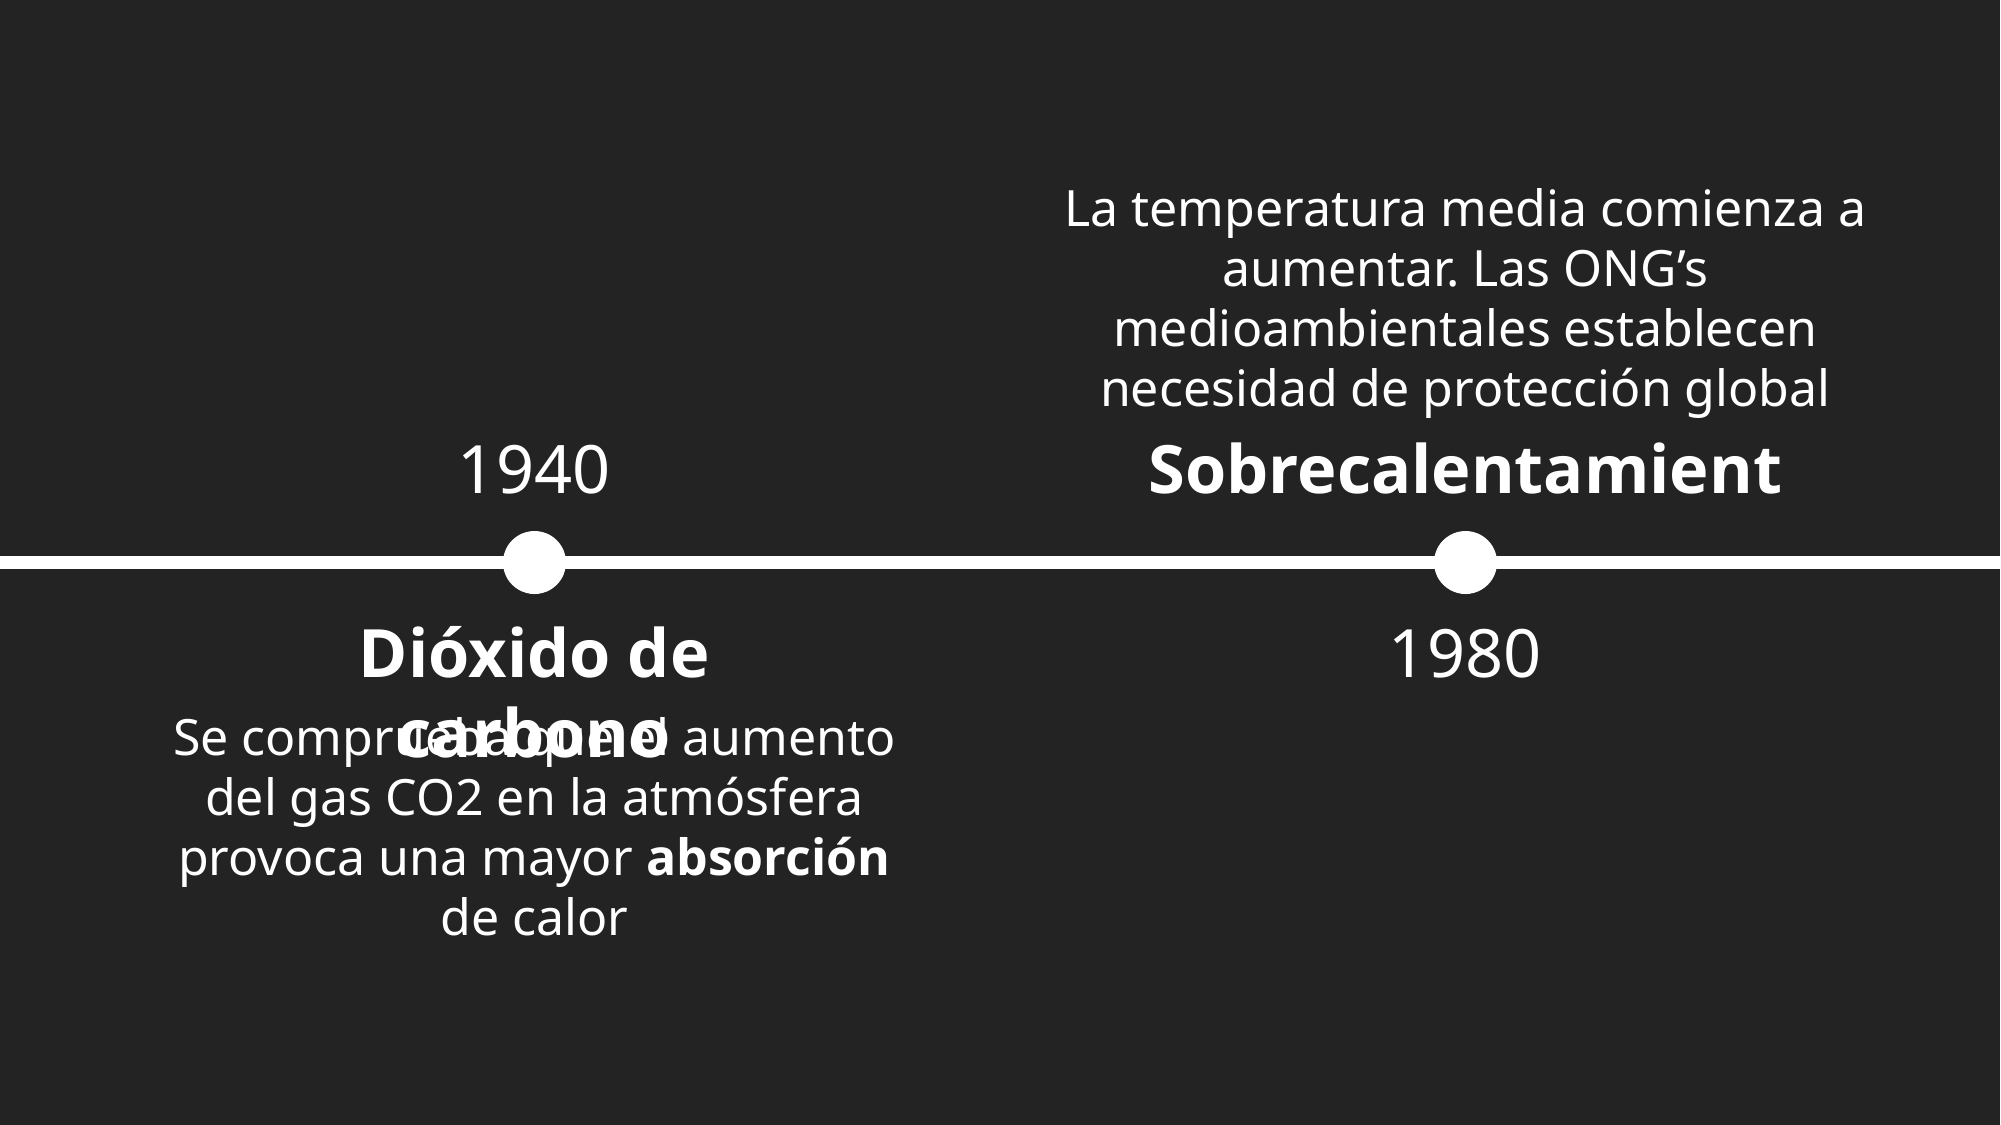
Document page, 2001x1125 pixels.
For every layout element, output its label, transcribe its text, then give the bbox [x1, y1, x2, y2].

text_box Sobrecalentamiento [1120, 563, 1811, 594]
text_box Dióxido de carbono [214, 603, 855, 779]
text_box 1980 [1374, 603, 1557, 699]
text_box La temperatura media comienza a aumentar. Las ONG’s medioambientales establecen necesidad de protección global [1019, 169, 1912, 424]
text_box Se comprueba que el aumento del gas CO2 en la atmósfera provoca una mayor absorción de calor [137, 698, 932, 954]
text_box Sobrecalentamiento [1120, 419, 1811, 562]
text_box [501, 563, 567, 596]
text_box 1940 [443, 419, 626, 514]
text_box [501, 529, 567, 562]
